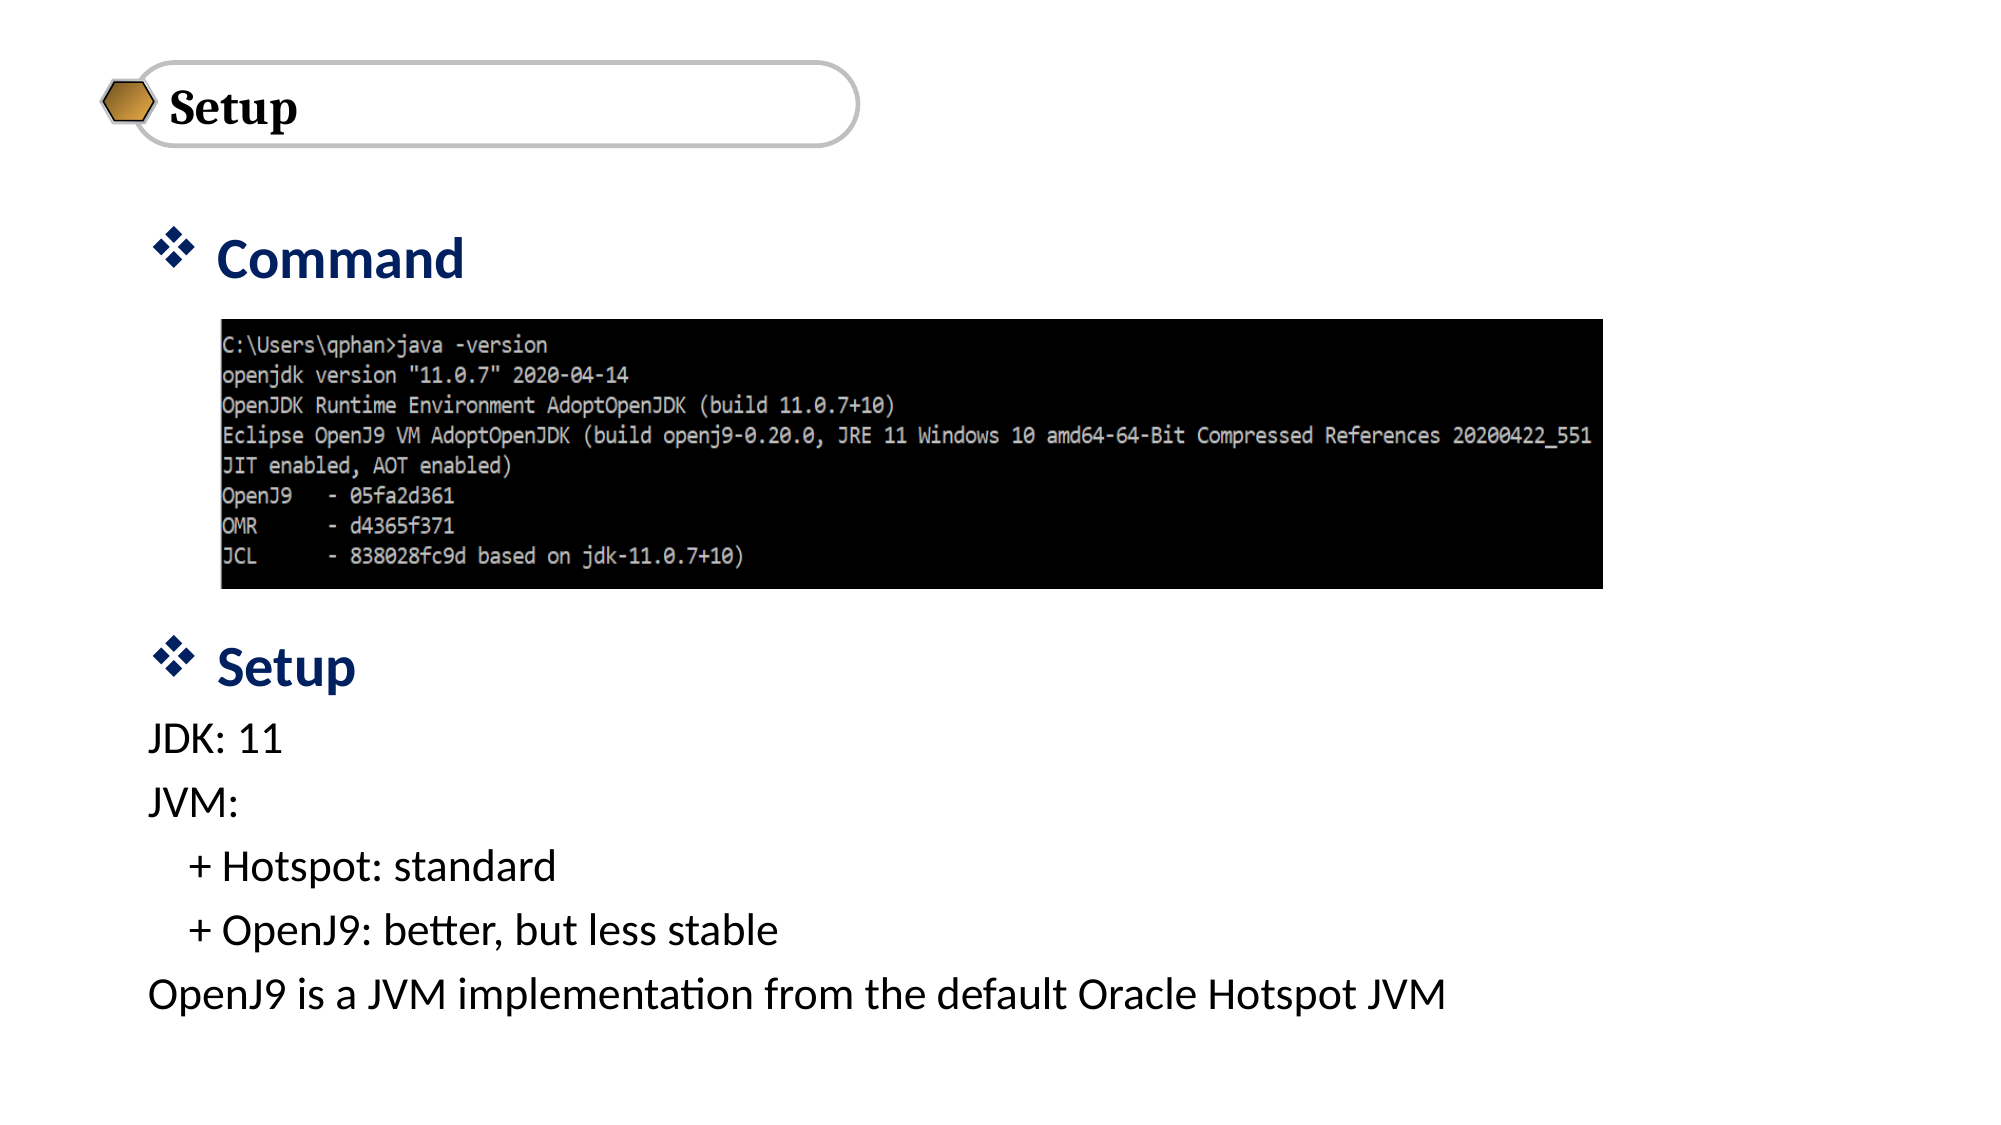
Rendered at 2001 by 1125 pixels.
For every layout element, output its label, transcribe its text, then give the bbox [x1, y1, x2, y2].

text_box Command Setup JDK: 11 JVM: + Hotspot: standard + OpenJ9: better, but less stable OpenJ9 is a JVM implementation from the default Oracle Hotspot JVM [132, 212, 1663, 1088]
picture [220, 319, 1603, 589]
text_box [99, 62, 858, 146]
